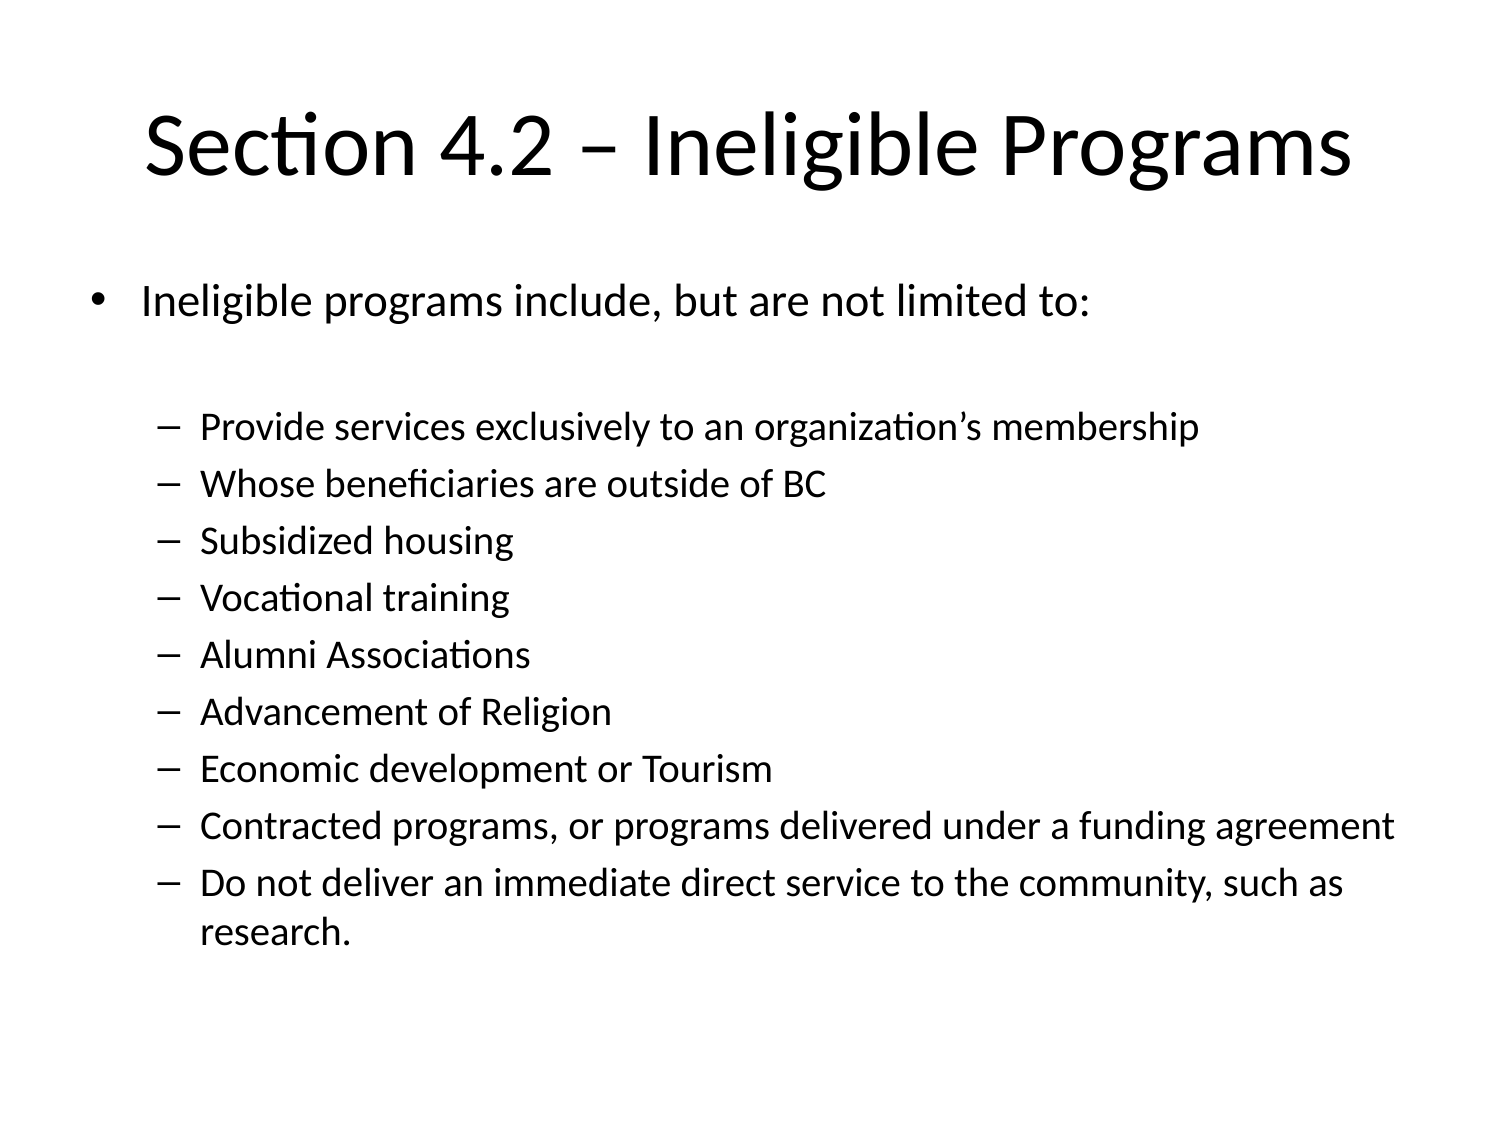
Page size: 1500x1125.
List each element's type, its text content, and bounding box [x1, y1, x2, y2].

title Section 4.2 – Ineligible Programs [75, 45, 1425, 233]
list Ineligible programs include, but are not limited to: Provide services exclusively to an organization’s membership Whose beneficiaries are outside of BC Subsidized housing Vocational training Alumni Associations Advancement of Religion Economic development or Tourism Contracted programs, or programs delivered under a funding agreement Do not deliver an immediate direct service to the community, such as research. [75, 262, 1425, 1005]
